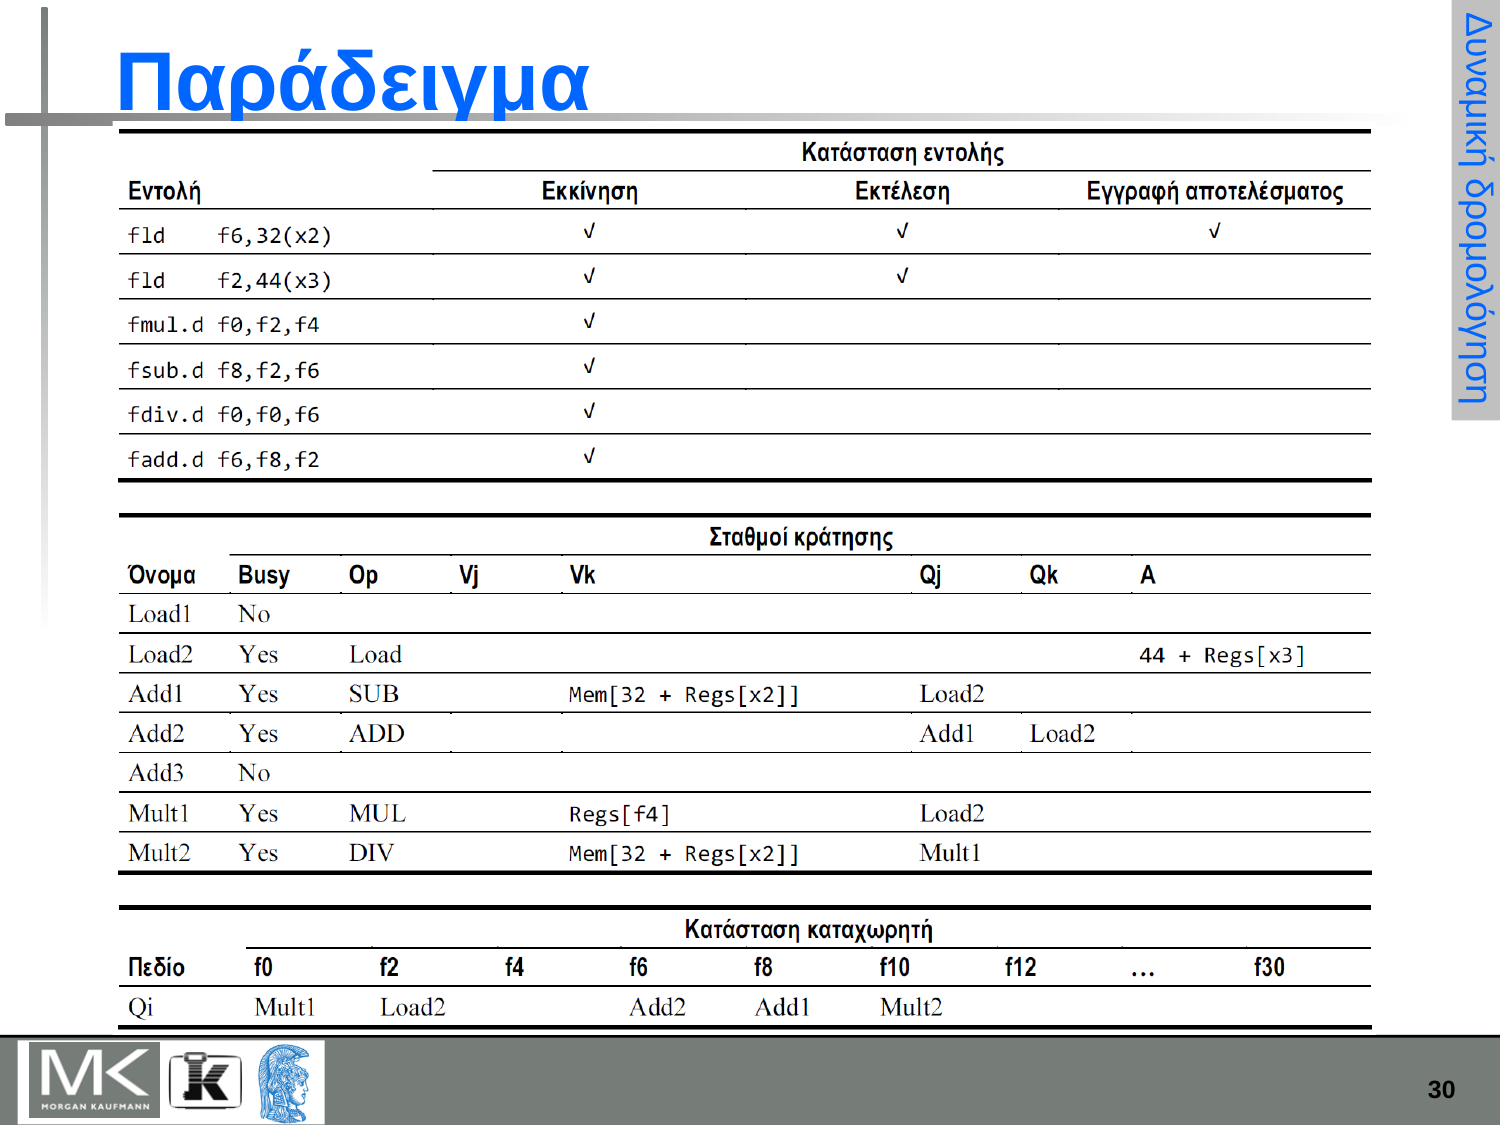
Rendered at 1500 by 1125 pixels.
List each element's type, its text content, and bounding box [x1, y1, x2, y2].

picture [112, 120, 1377, 1036]
picture [29, 1042, 160, 1118]
picture [256, 1042, 311, 1124]
title Παράδειγμα [100, 17, 1451, 135]
text_box Δυναμική δρομολόγηση [1451, 0, 1500, 421]
